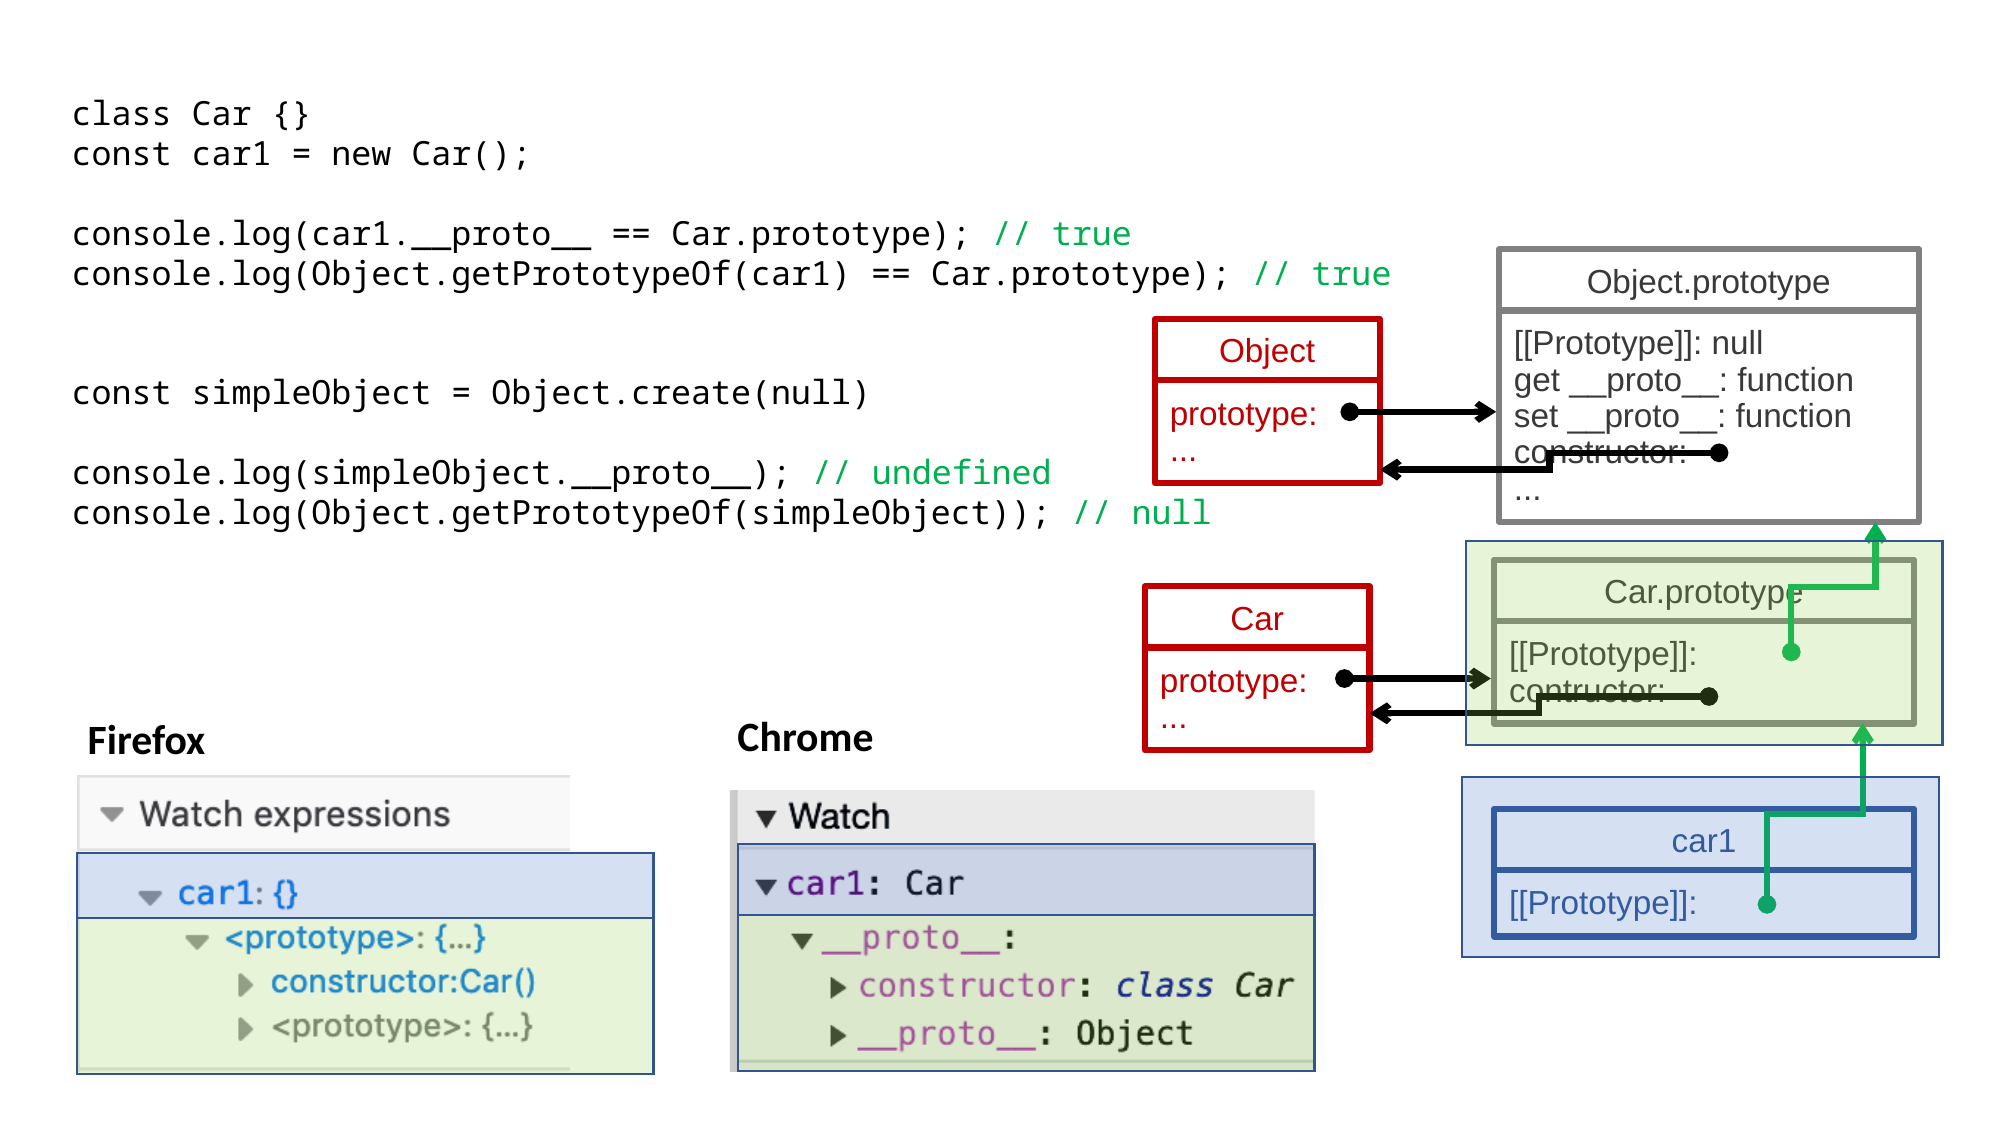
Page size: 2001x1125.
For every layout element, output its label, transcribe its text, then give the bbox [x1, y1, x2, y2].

text_box [1465, 540, 1944, 746]
text_box [1461, 776, 1940, 958]
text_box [1768, 544, 1899, 629]
text_box [571, 852, 655, 917]
picture [729, 790, 1315, 1072]
text_box Firefox [72, 705, 253, 770]
text_box [76, 917, 655, 1075]
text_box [1369, 696, 1709, 714]
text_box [1154, 318, 1380, 483]
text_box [1144, 585, 1370, 750]
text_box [1494, 808, 1915, 937]
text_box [1494, 559, 1915, 723]
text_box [1379, 452, 1720, 470]
picture [76, 775, 571, 1072]
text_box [1498, 248, 1919, 520]
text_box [1724, 765, 1906, 862]
text_box Chrome [722, 702, 903, 768]
text_box class Car {} const car1 = new Car(); console.log(car1.__proto__ == Car.prototype); // true console.log(Object.getPrototypeOf(car1) == Car.prototype); // true const simpleObject = Object.create(null) console.log(simpleObject.__proto__); // undefined console.log(Object.getPrototypeOf(simpleObject)); // null [56, 84, 1533, 589]
